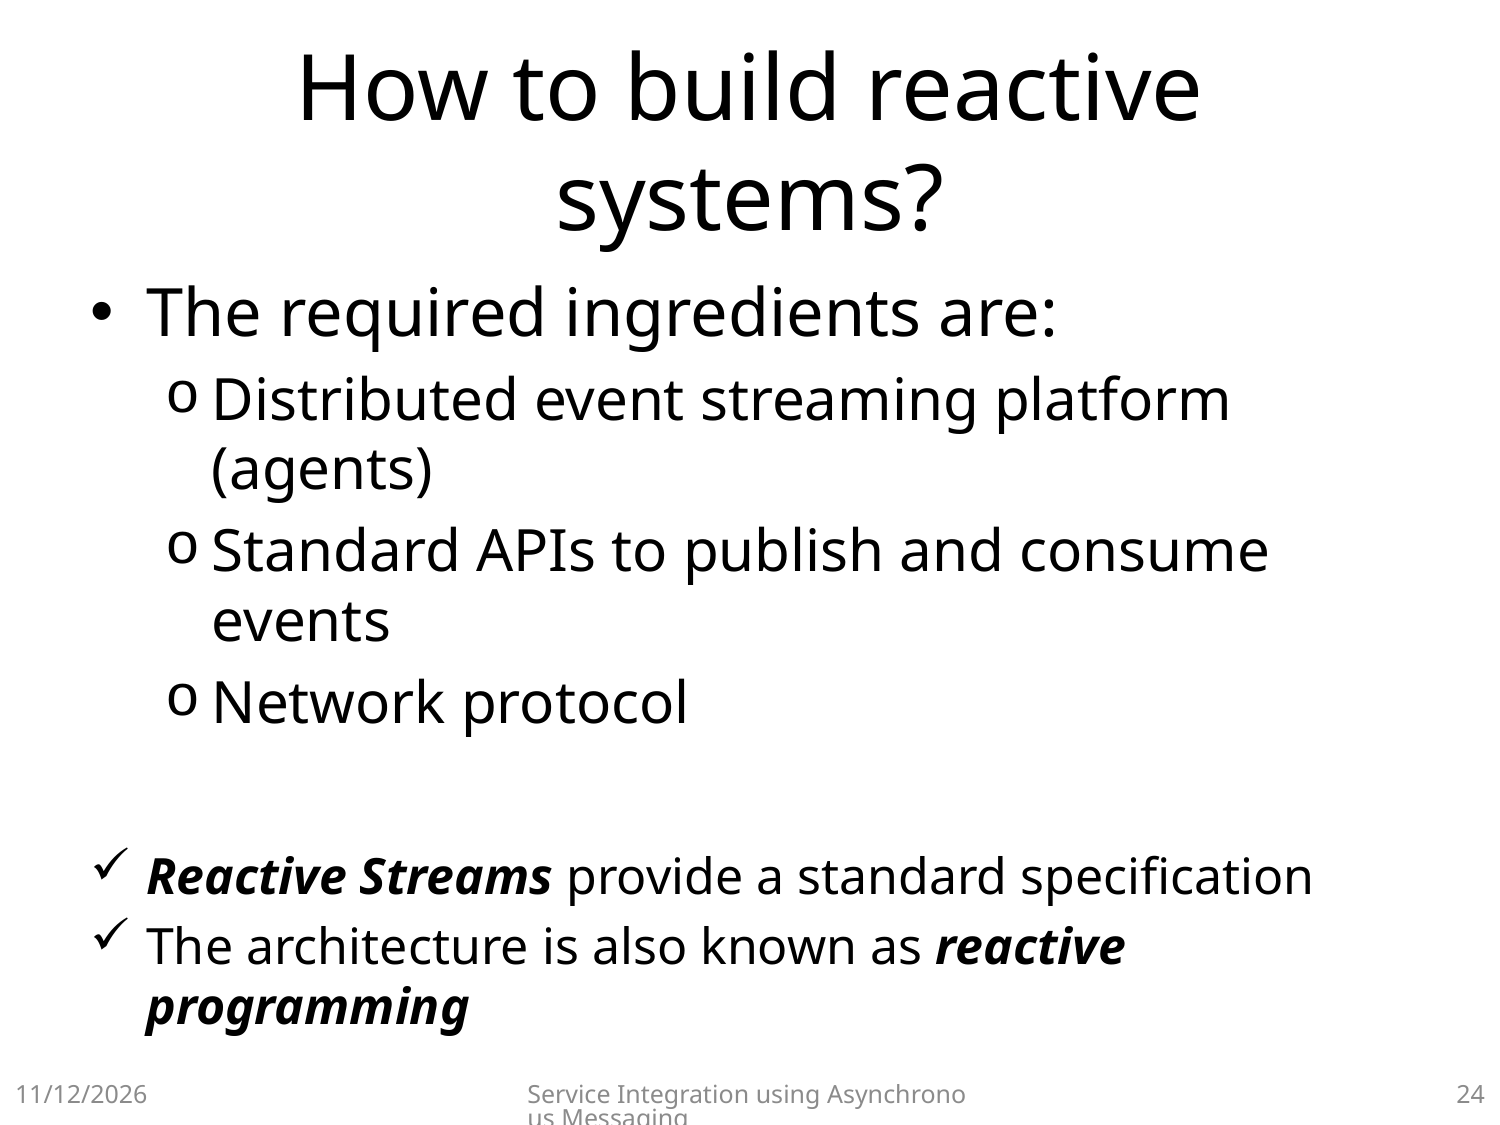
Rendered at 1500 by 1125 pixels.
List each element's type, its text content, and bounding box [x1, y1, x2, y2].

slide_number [0, 1065, 350, 1125]
footer Service Integration using Asynchronous Messaging [512, 1065, 988, 1125]
list The required ingredients are: Distributed event streaming platform (agents) Standard APIs to publish and consume events Network protocol Reactive Streams provide a standard specification The architecture is also known as reactive programming [75, 262, 1425, 1005]
title How to build reactive systems? [75, 45, 1425, 233]
slide_number 23 [1149, 1065, 1500, 1125]
